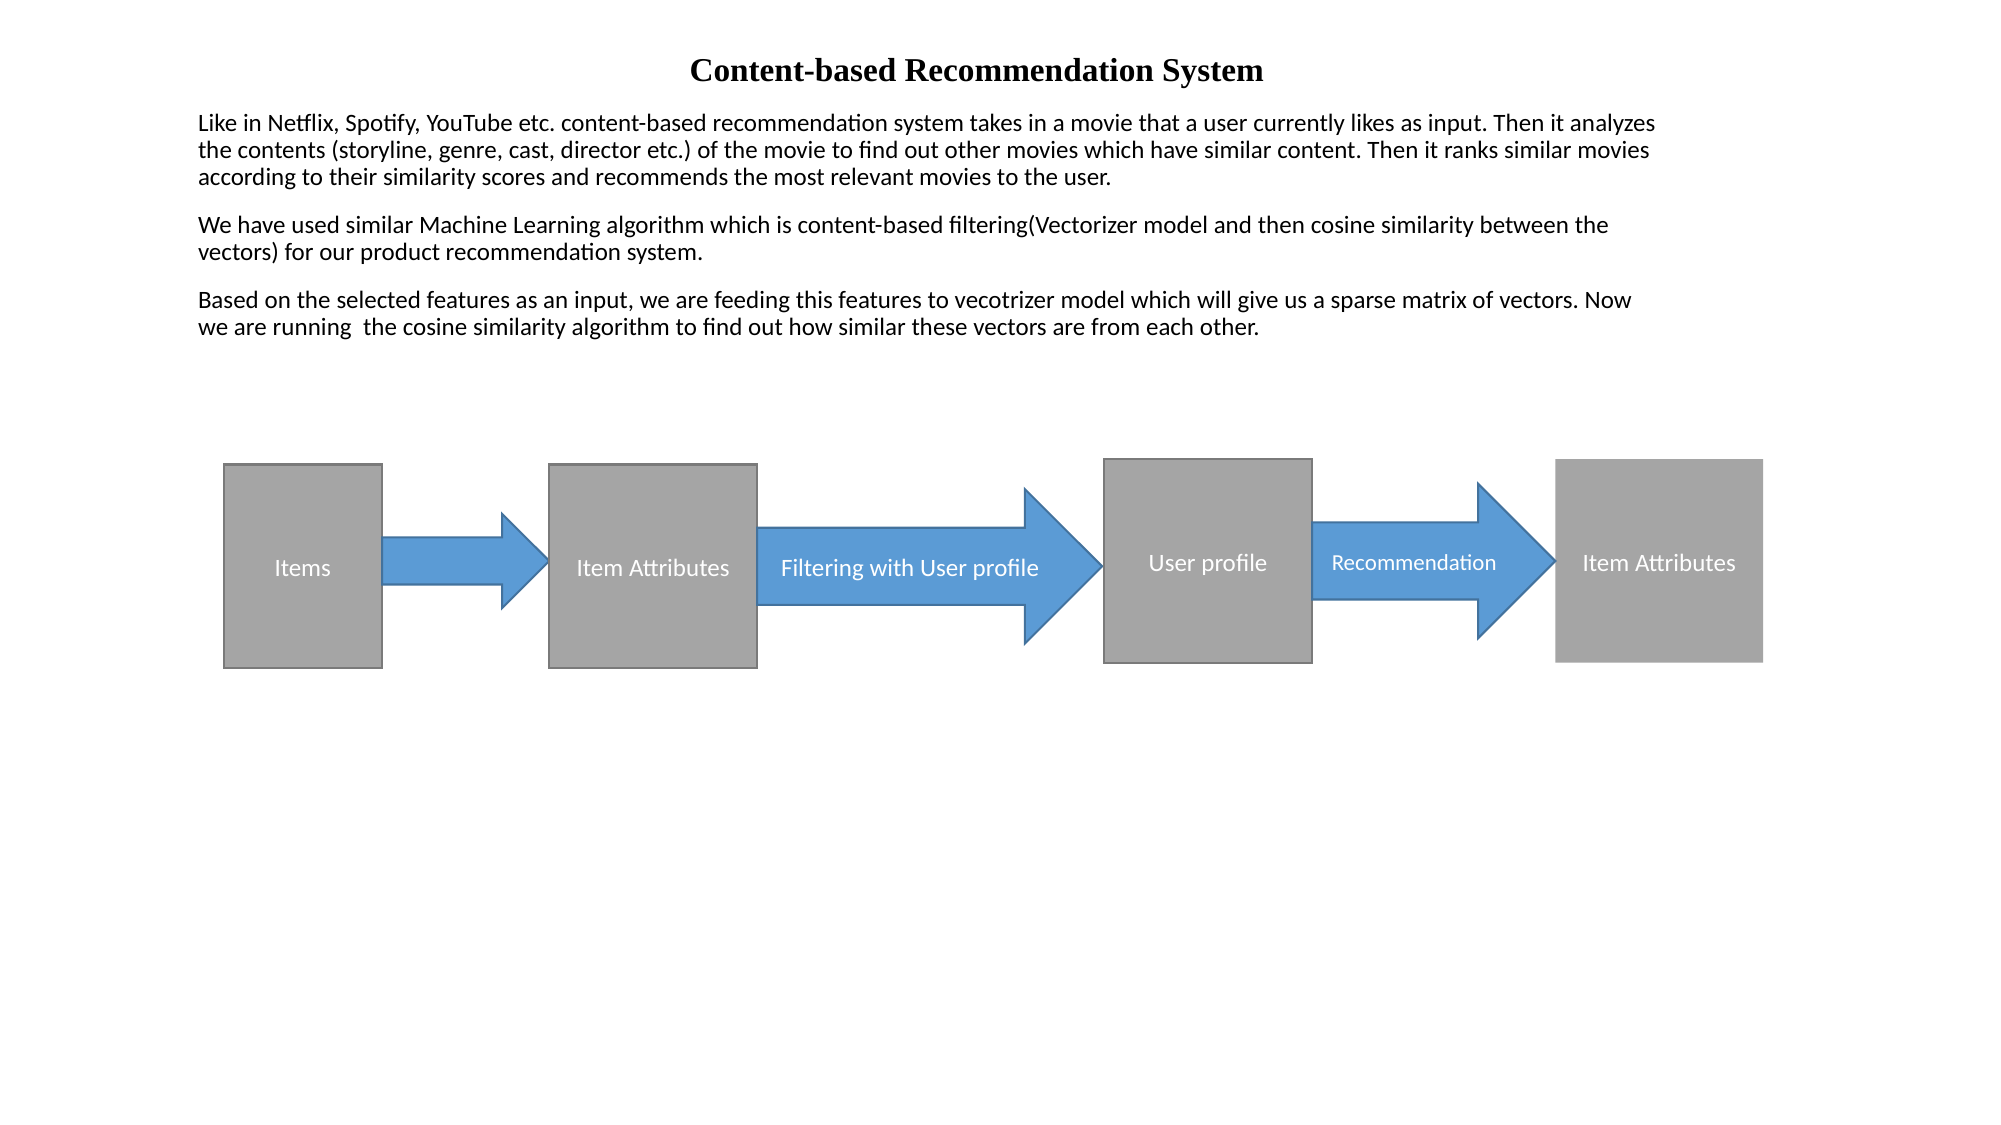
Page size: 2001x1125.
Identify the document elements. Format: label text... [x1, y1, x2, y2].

title Content-based Recommendation System [227, 45, 1728, 120]
text_box [381, 511, 548, 611]
text_box Recommendation [1311, 481, 1557, 641]
text_box Items [223, 463, 383, 669]
text_box User profile [1103, 458, 1313, 664]
text_box Filtering with User profile [756, 486, 1103, 647]
text_box Item Attributes [548, 463, 758, 669]
text_box Item Attributes [1554, 458, 1764, 664]
subtitle Like in Netflix, Spotify, YouTube etc. content-based recommendation system takes in a movie that a user currently likes as input. Then it analyzes the contents (storyline, genre, cast, director etc.) of the movie to find out other movies which have similar content. Then it ranks similar movies according to their similarity scores and recommends the most relevant movies to the user. We have used similar Machine Learning algorithm which is content-based filtering(Vectorizer model and then cosine similarity between the vectors) for our product recommendation system. Based on the selected features as an input, we are feeding this features to vecotrizer model which will give us a sparse matrix of vectors. Now we are running the cosine similarity algorithm to find out how similar these vectors are from each other. [183, 102, 1684, 351]
